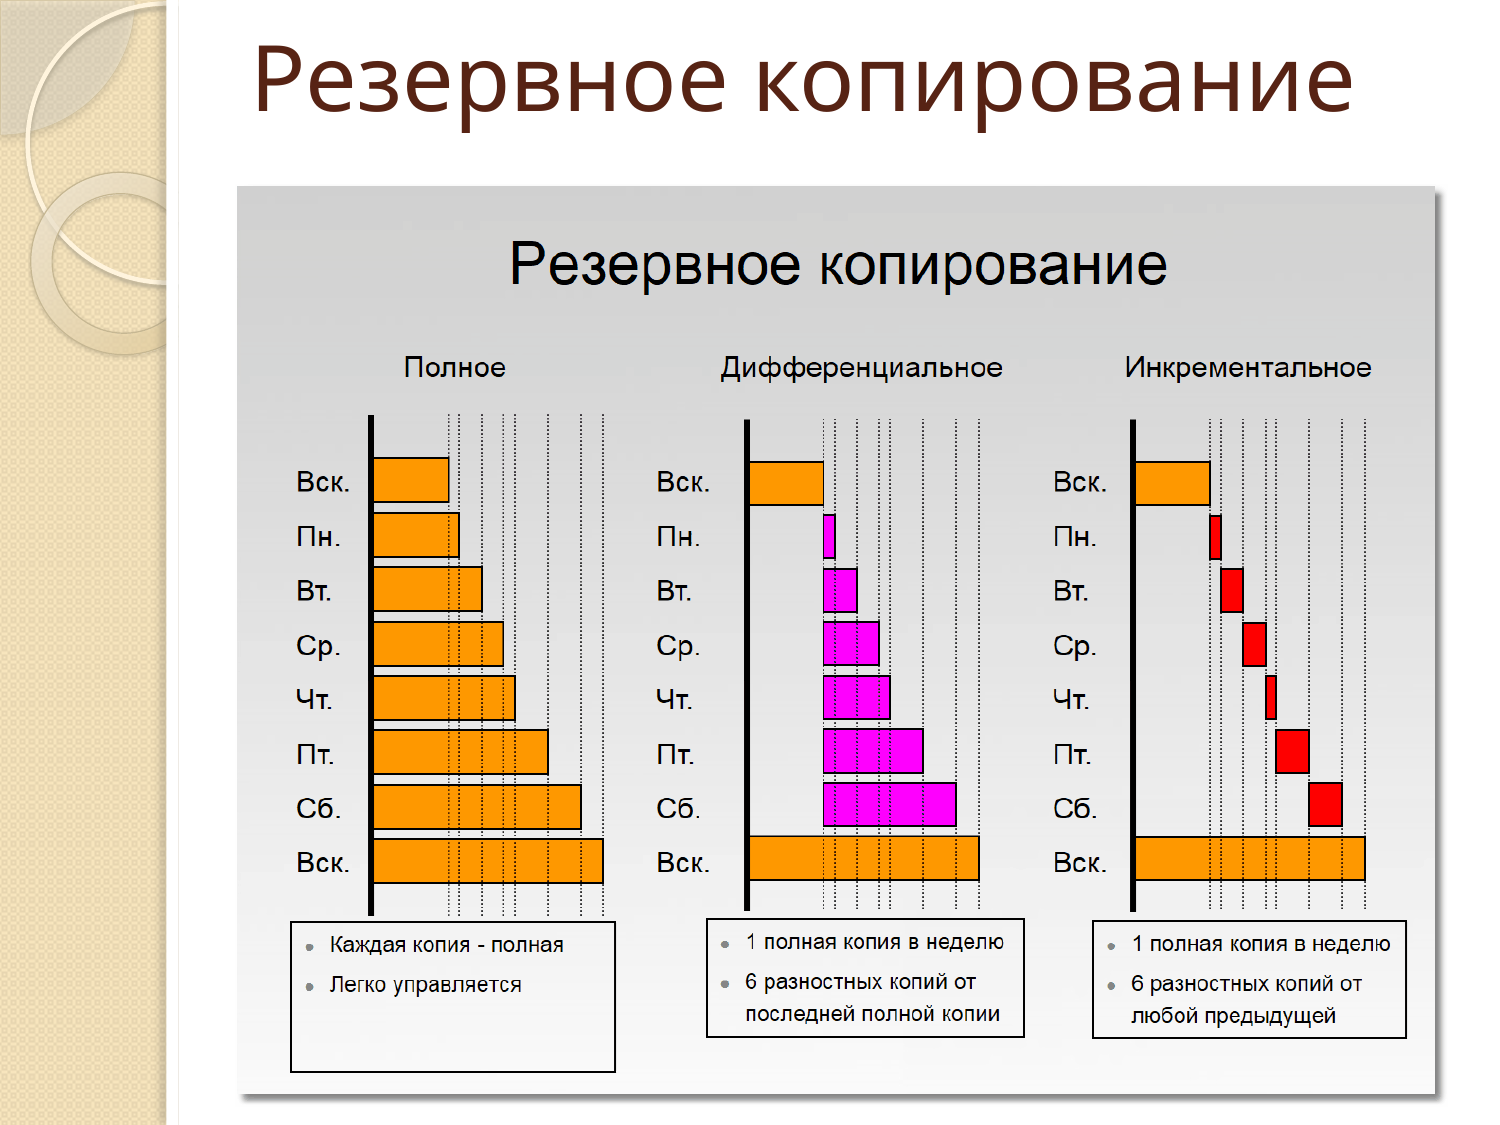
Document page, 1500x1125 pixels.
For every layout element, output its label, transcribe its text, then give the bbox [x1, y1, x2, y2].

picture [235, 184, 1448, 1107]
title Резервное копирование [235, 0, 1466, 149]
